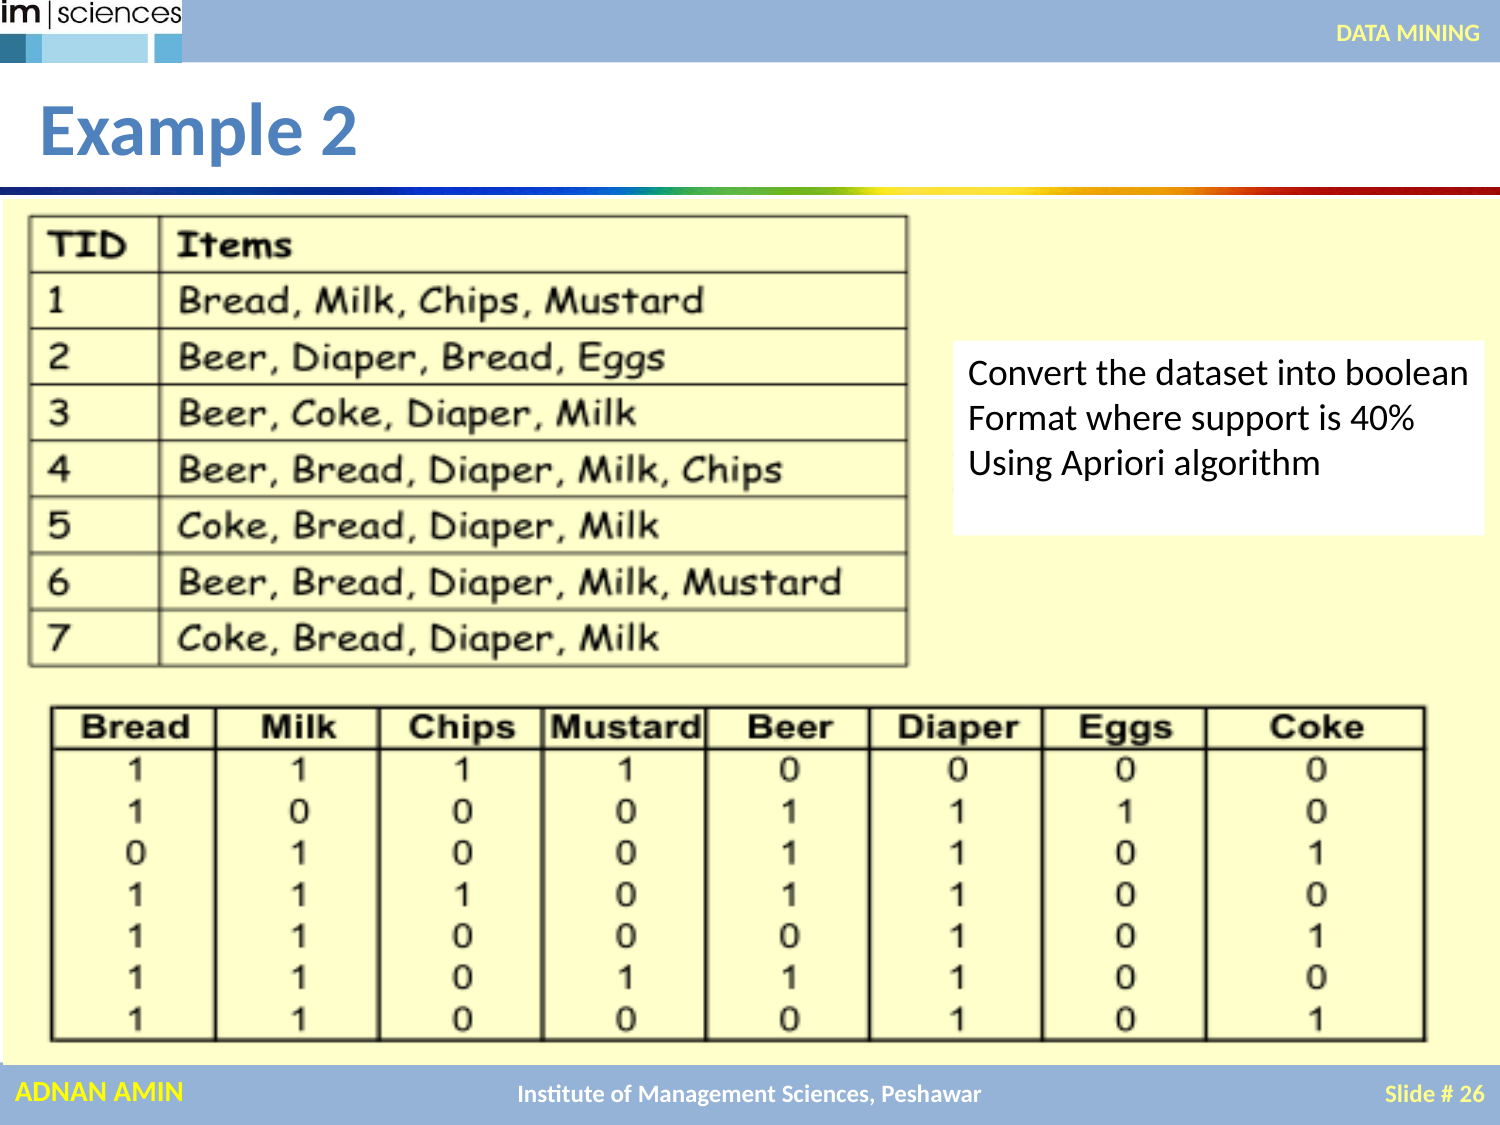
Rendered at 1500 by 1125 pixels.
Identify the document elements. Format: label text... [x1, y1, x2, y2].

footer Institute of Management Sciences, Peshawar [362, 1074, 1138, 1123]
title Example 2 [24, 62, 1475, 188]
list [2, 199, 1500, 1065]
picture [0, 187, 634, 195]
slide_number DATA MINING [0, 1, 1496, 62]
slide_number Slide # 26 [1149, 1072, 1500, 1123]
picture [639, 187, 1500, 195]
